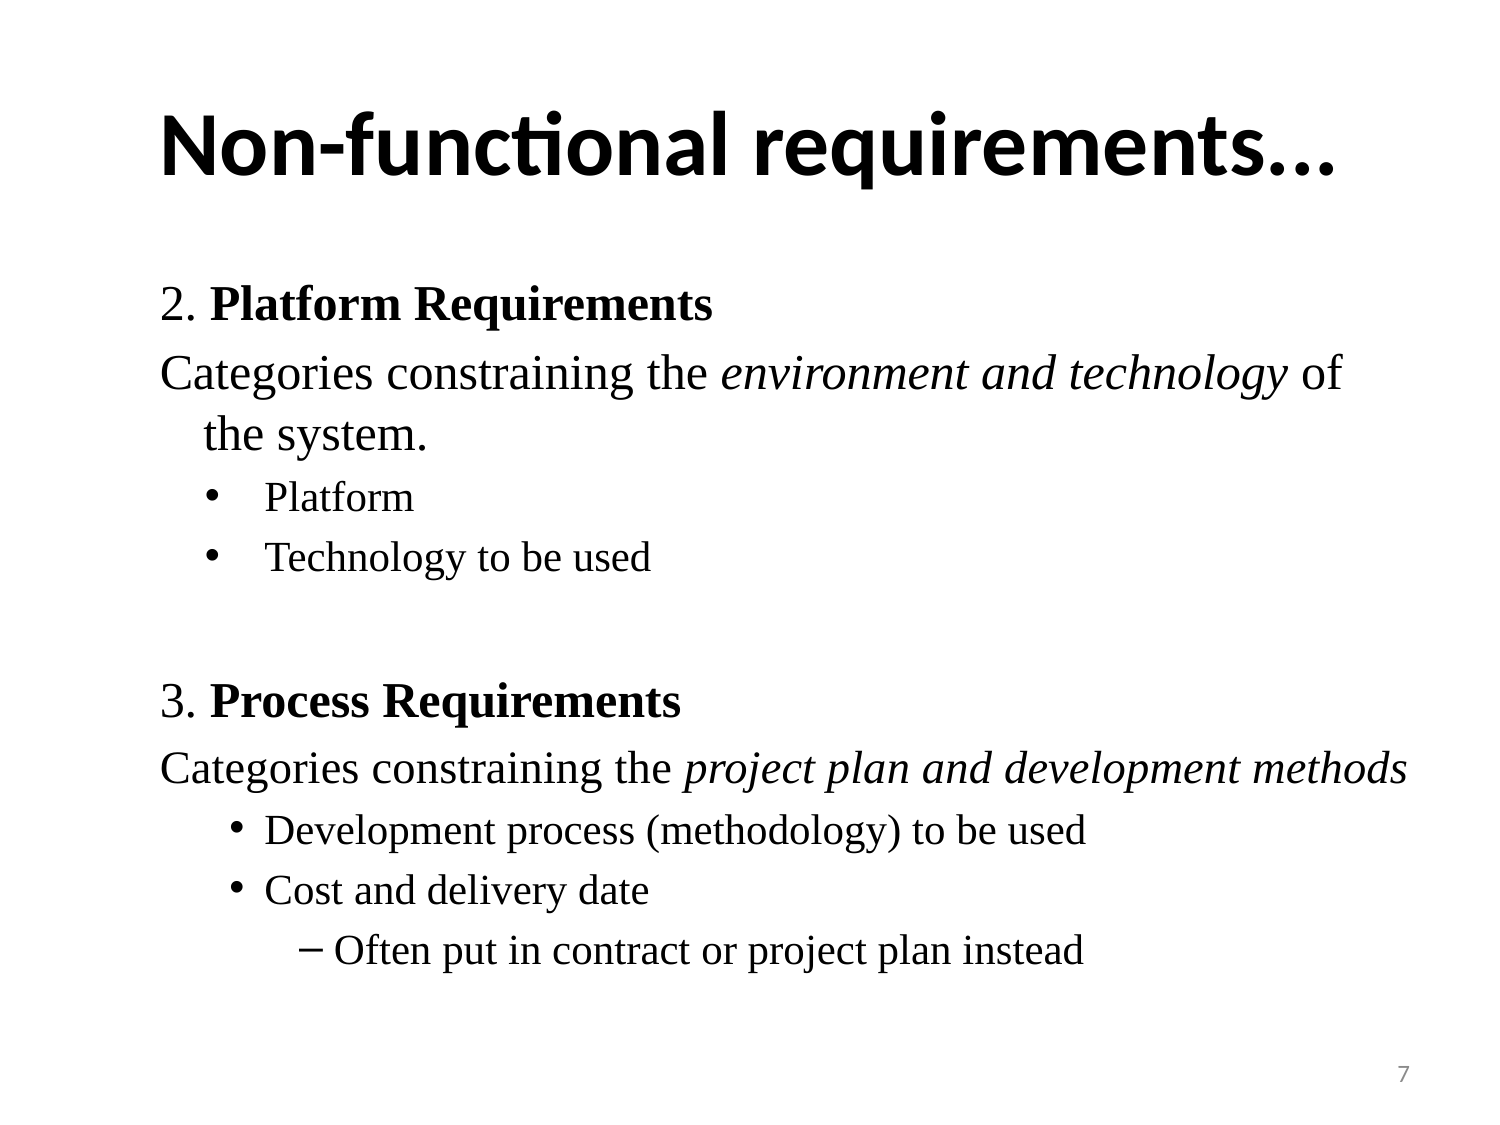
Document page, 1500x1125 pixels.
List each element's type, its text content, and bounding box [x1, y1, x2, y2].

title Non-functional requirements... [75, 45, 1425, 233]
list 2. Platform Requirements Categories constraining the environment and technology of the system. Platform Technology to be used 3. Process Requirements Categories constraining the project plan and development methods Development process (methodology) to be used Cost and delivery date Often put in contract or project plan instead [75, 262, 1425, 1005]
slide_number 7 [1074, 1042, 1425, 1103]
